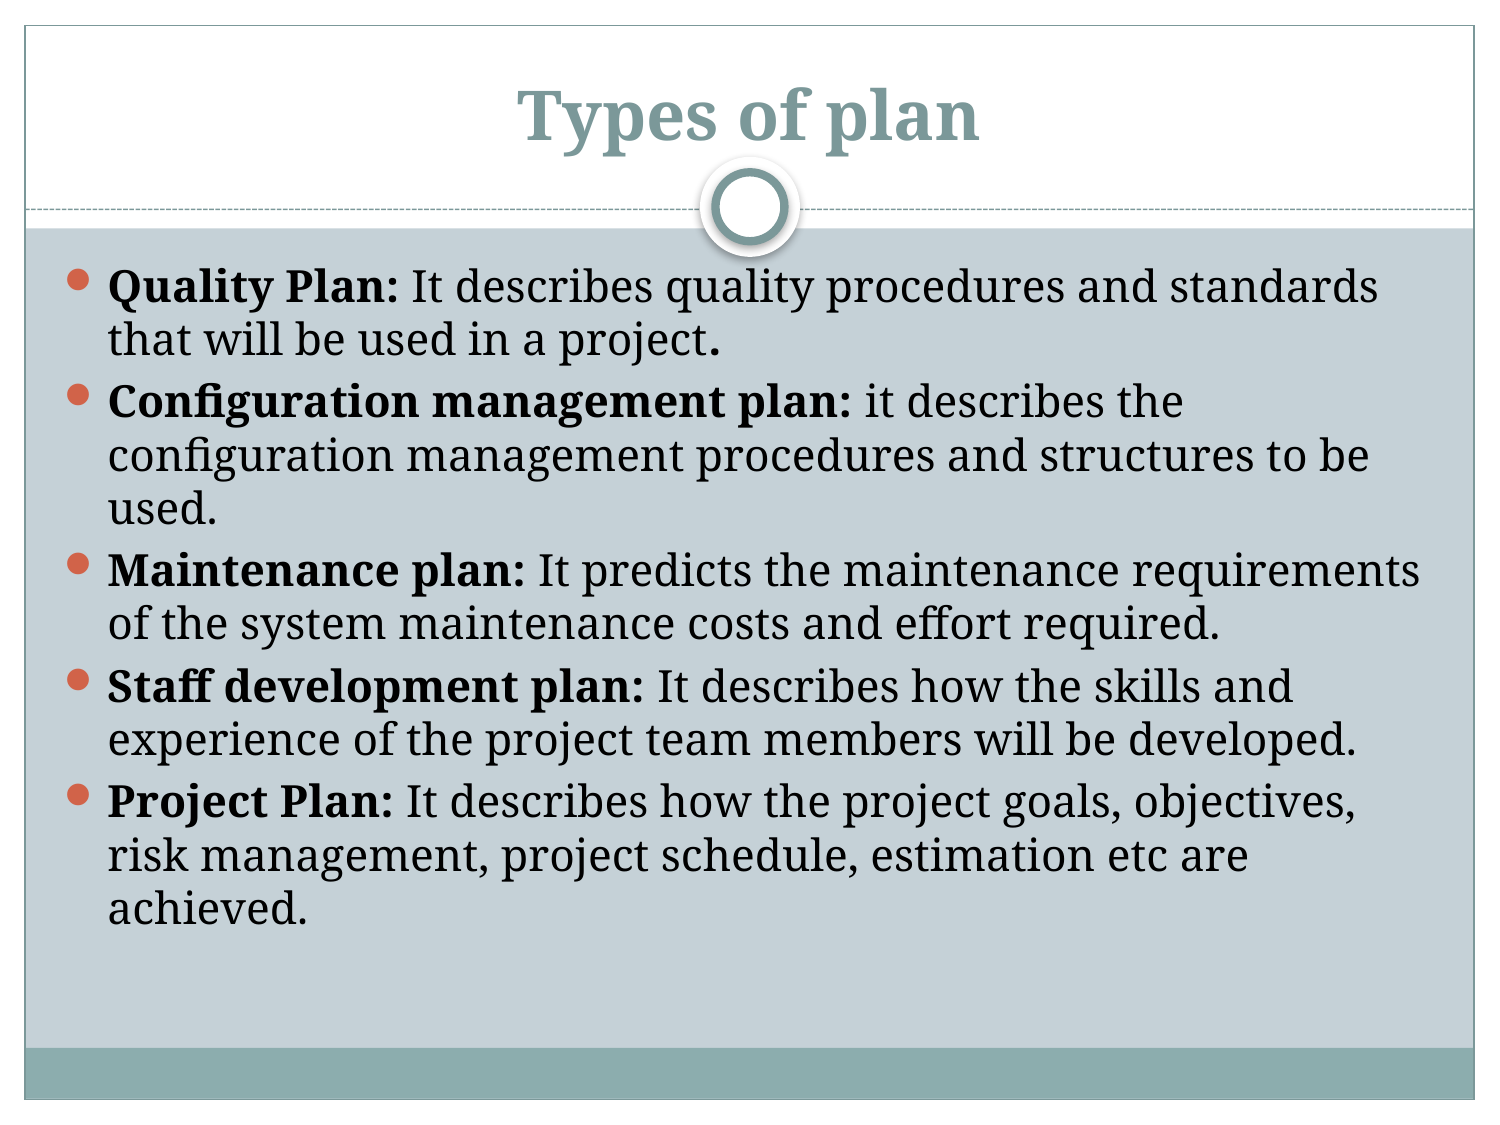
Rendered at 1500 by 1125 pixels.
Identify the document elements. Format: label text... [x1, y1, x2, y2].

list Quality Plan: It describes quality procedures and standards that will be used in a project. Configuration management plan: it describes the configuration management procedures and structures to be used. Maintenance plan: It predicts the maintenance requirements of the system maintenance costs and effort required. Staff development plan: It describes how the skills and experience of the project team members will be developed. Project Plan: It describes how the project goals, objectives, risk management, project schedule, estimation etc are achieved. [49, 250, 1445, 1001]
title Types of plan [49, 37, 1450, 162]
